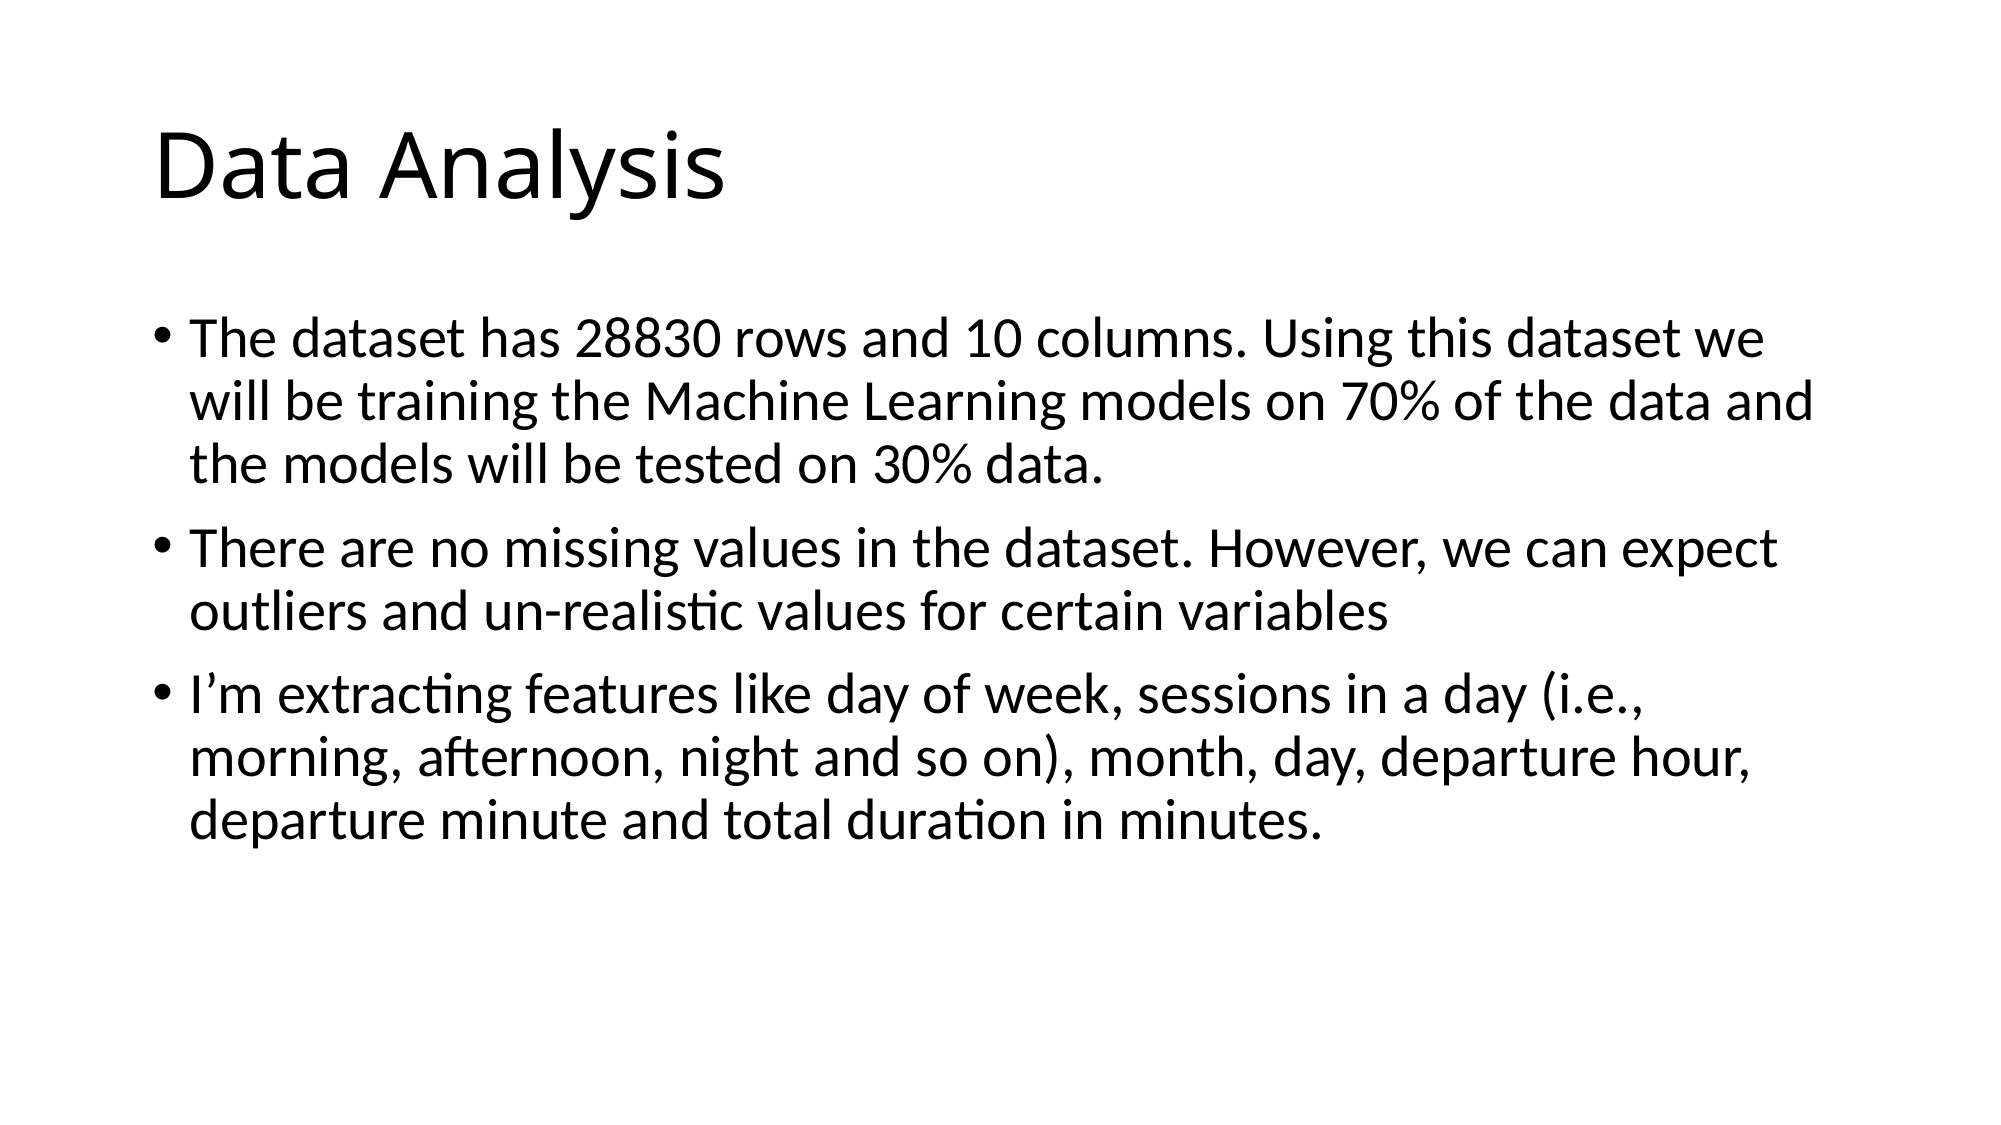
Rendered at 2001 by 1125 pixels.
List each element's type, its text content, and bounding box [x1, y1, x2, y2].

title Data Analysis [137, 59, 1863, 278]
list The dataset has 28830 rows and 10 columns. Using this dataset we will be training the Machine Learning models on 70% of the data and the models will be tested on 30% data. There are no missing values in the dataset. However, we can expect outliers and un-realistic values for certain variables I’m extracting features like day of week, sessions in a day (i.e., morning, afternoon, night and so on), month, day, departure hour, departure minute and total duration in minutes. [137, 299, 1863, 1014]
